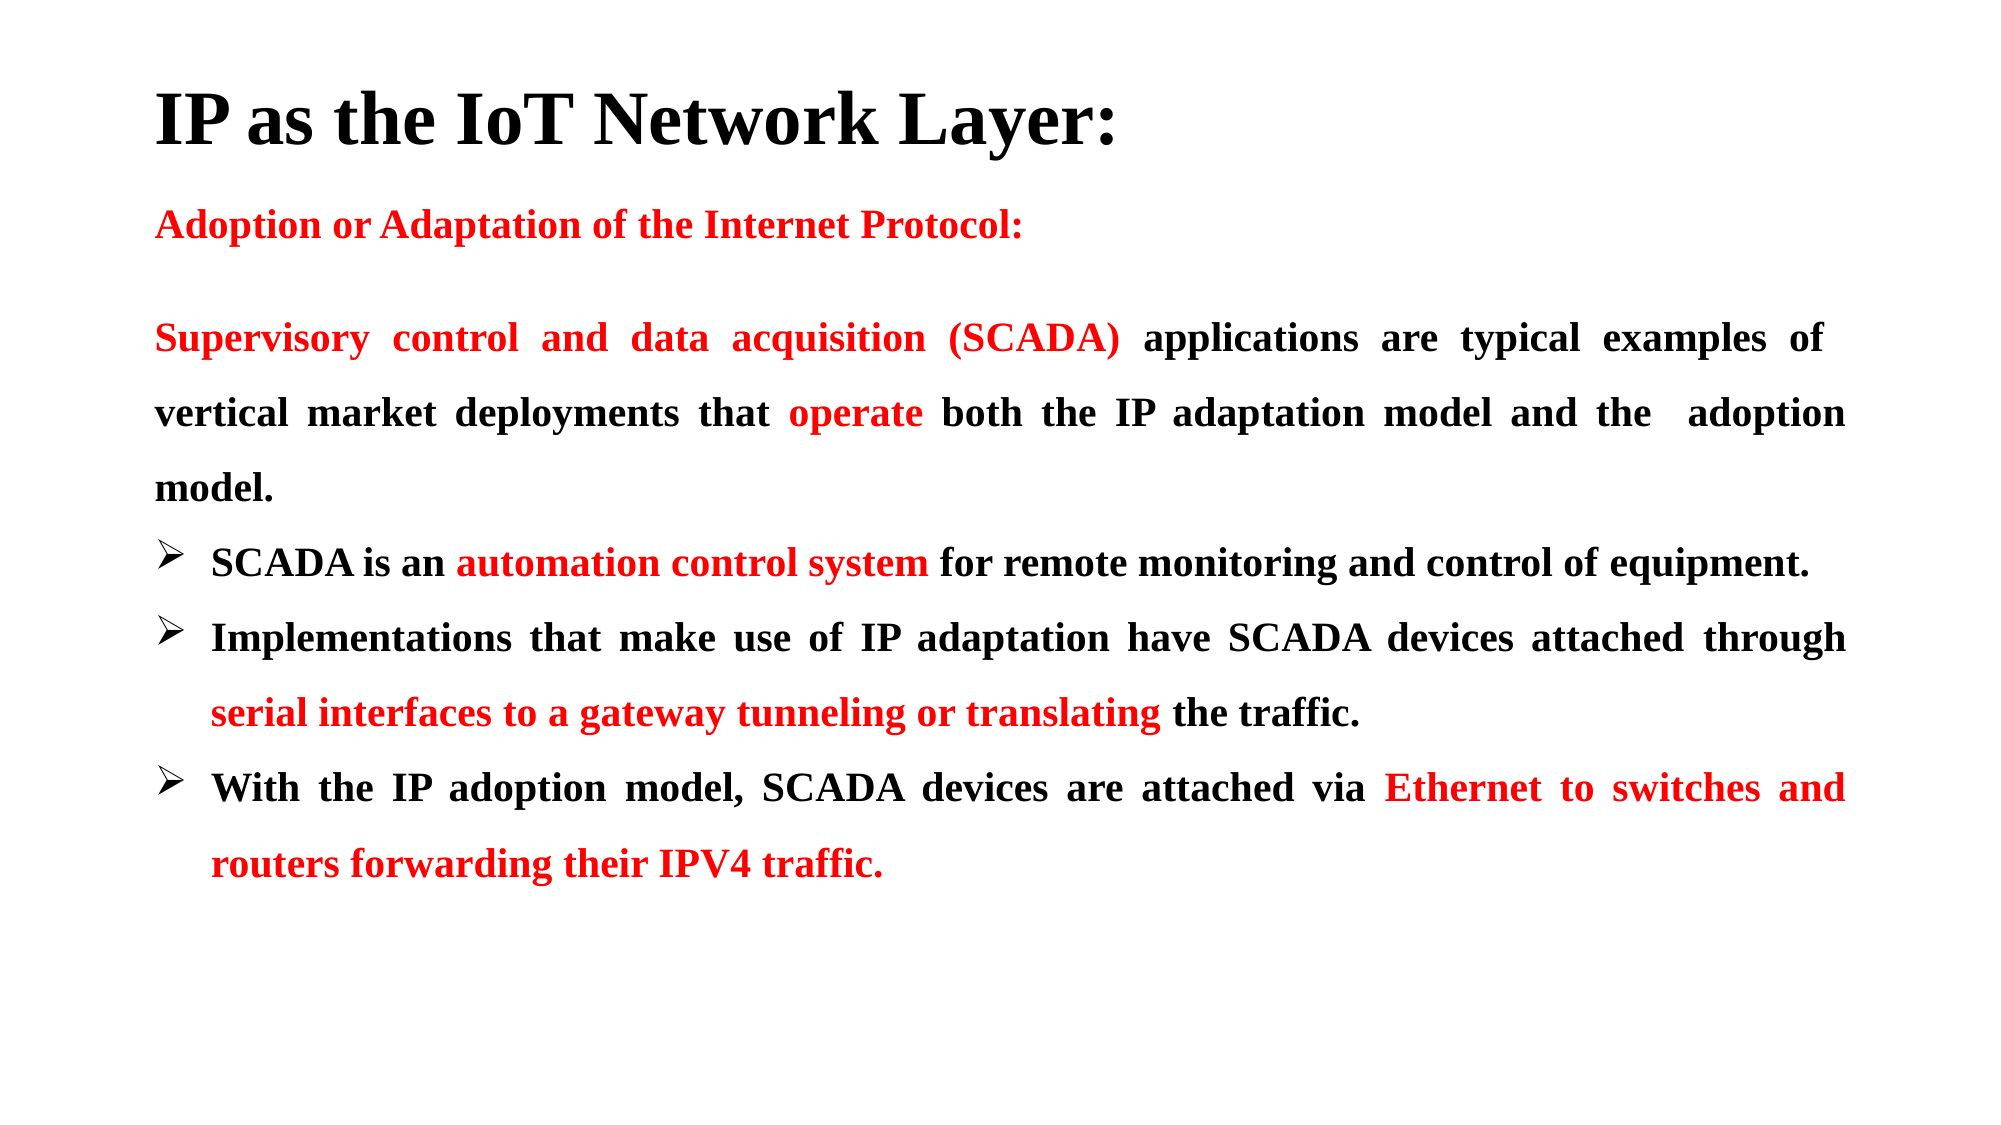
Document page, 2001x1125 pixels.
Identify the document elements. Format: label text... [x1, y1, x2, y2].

title IP as the IoT Network Layer: [137, 59, 1863, 169]
list Adoption or Adaptation of the Internet Protocol: Supervisory control and data acquisition (SCADA) applications are typical examples of vertical market deployments that operate both the IP adaptation model and the adoption model. SCADA is an automation control system for remote monitoring and control of equipment. Implementations that make use of IP adaptation have SCADA devices attached through serial interfaces to a gateway tunneling or translating the traffic. With the IP adoption model, SCADA devices are attached via Ethernet to switches and routers forwarding their IPV4 traffic. [137, 189, 1863, 1079]
